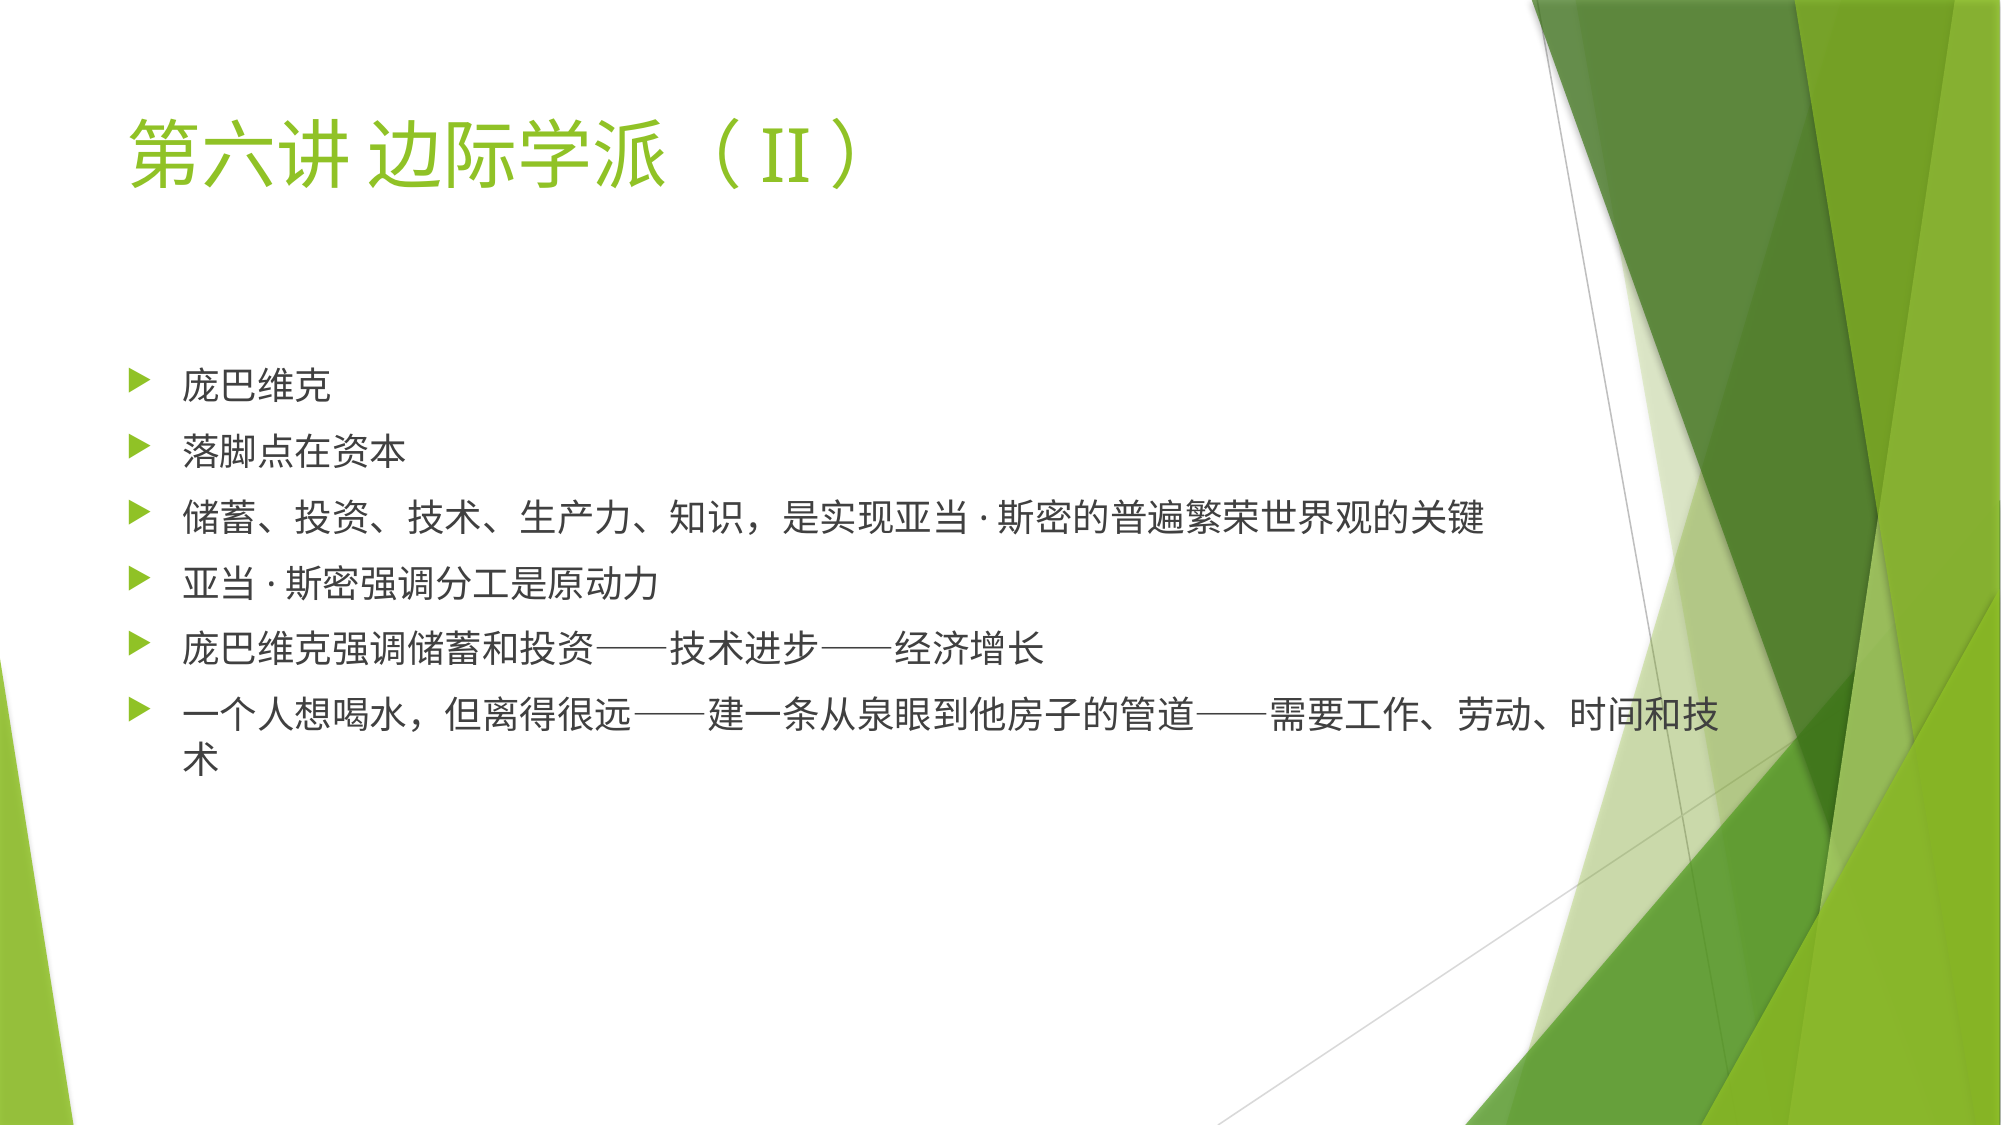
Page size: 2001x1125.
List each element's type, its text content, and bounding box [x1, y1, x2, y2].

list 庞巴维克 落脚点在资本 储蓄、投资、技术、生产力、知识，是实现亚当·斯密的普遍繁荣世界观的关键 亚当·斯密强调分工是原动力 庞巴维克强调储蓄和投资——技术进步——经济增长 一个人想喝水，但离得很远——建一条从泉眼到他房子的管道——需要工作、劳动、时间和技术 [111, 354, 1744, 992]
title 第六讲 边际学派（II） [111, 99, 1522, 317]
